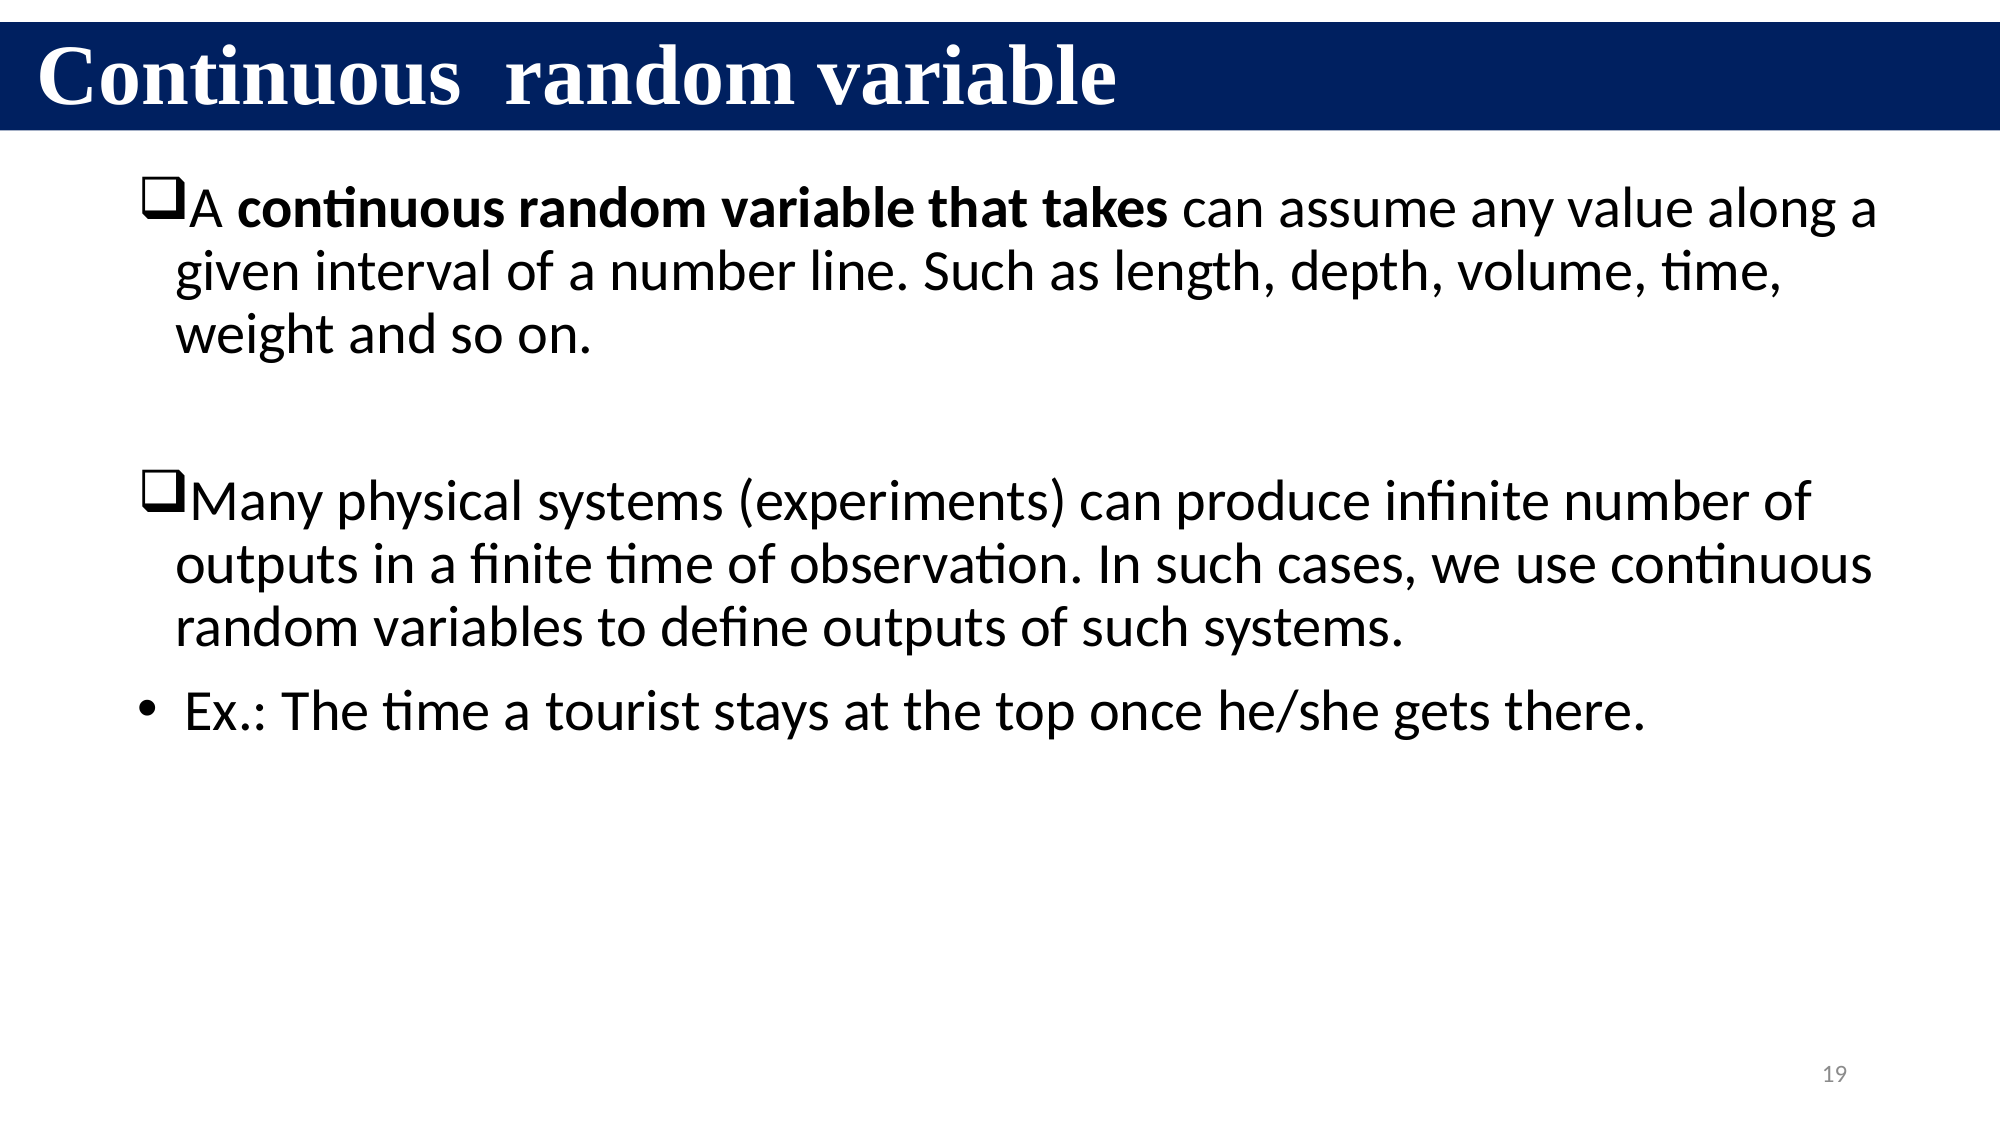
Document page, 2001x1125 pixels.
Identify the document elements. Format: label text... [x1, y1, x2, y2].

slide_number 19 [1412, 1042, 1863, 1103]
title Continuous random variable [0, 22, 2000, 131]
list A continuous random variable that takes can assume any value along a given interval of a number line. Such as length, depth, volume, time, weight and so on. Many physical systems (experiments) can produce infinite number of outputs in a finite time of observation. In such cases, we use continuous random variables to define outputs of such systems. Ex.: The time a tourist stays at the top once he/she gets there. [122, 170, 1942, 1083]
